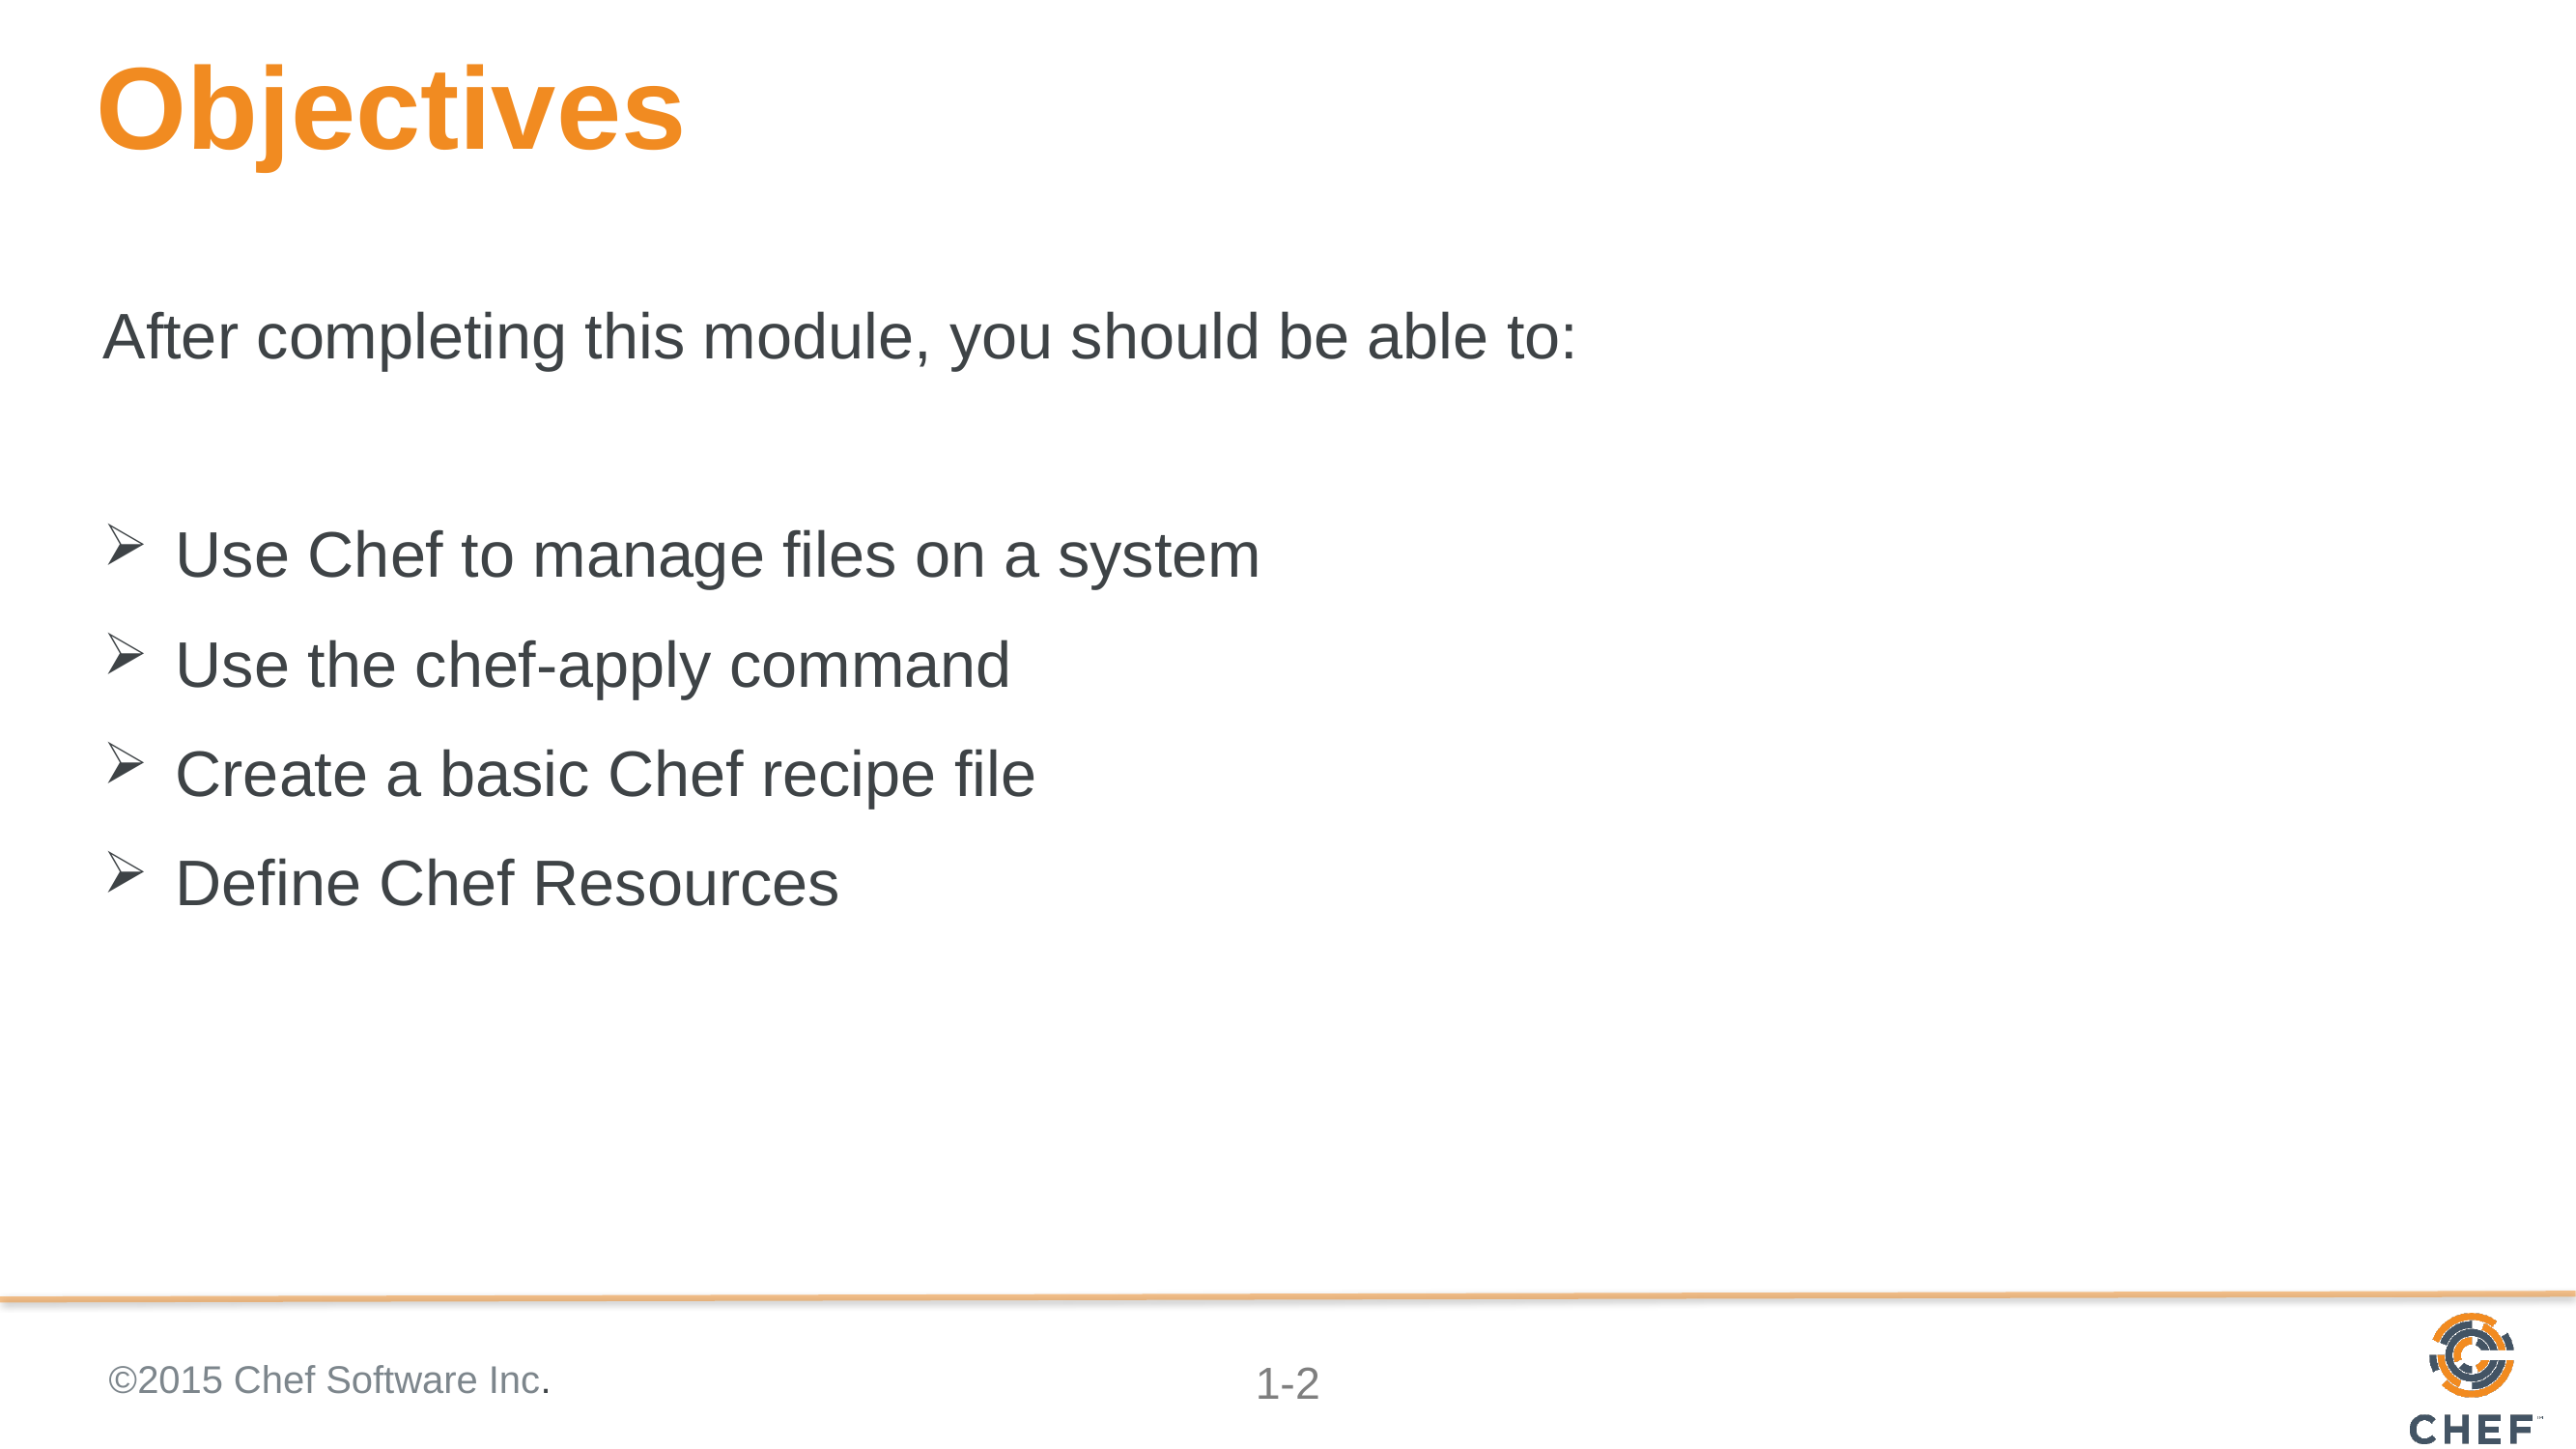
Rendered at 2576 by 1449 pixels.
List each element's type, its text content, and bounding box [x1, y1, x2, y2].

list After completing this module, you should be able to: Use Chef to manage files on a system Use the chef-apply command Create a basic Chef recipe file Define Chef Resources [102, 294, 2464, 1142]
title Objectives [96, 48, 2463, 180]
picture [2399, 1297, 2551, 1449]
